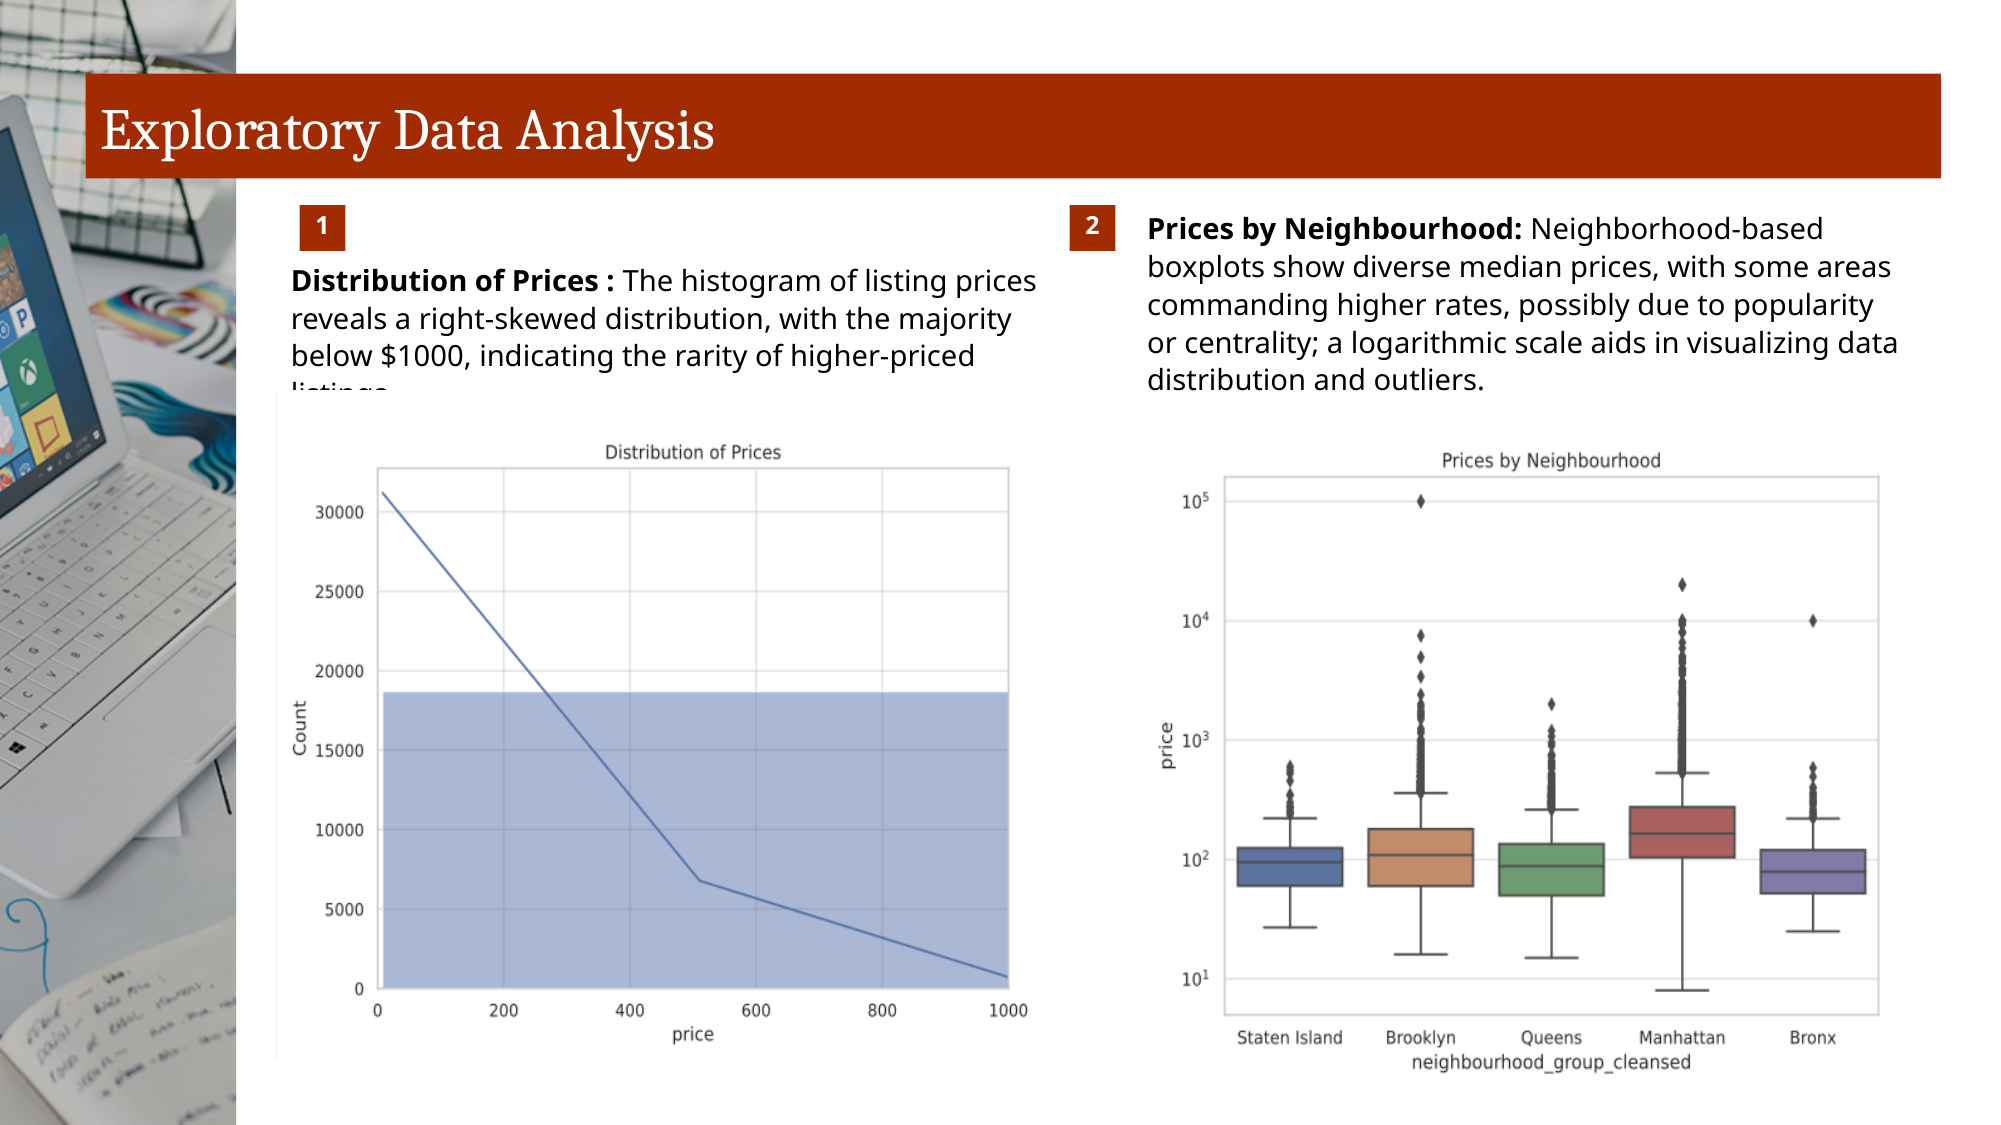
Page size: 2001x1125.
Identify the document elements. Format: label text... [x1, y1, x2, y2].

list Distribution of Prices : The histogram of listing prices reveals a right-skewed distribution, with the majority below $1000, indicating the rarity of higher-priced listings. [275, 251, 1063, 390]
picture [276, 390, 1084, 1059]
text_box Prices by Neighbourhood: Neighborhood-based boxplots show diverse median prices, with some areas commanding higher rates, possibly due to popularity or centrality; a logarithmic scale aids in visualizing data distribution and outliers. [1132, 200, 1920, 388]
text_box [1061, 202, 1124, 251]
picture [0, 0, 237, 1125]
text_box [291, 202, 354, 251]
title Exploratory Data Analysis [85, 73, 1941, 179]
picture [1132, 410, 1939, 1085]
